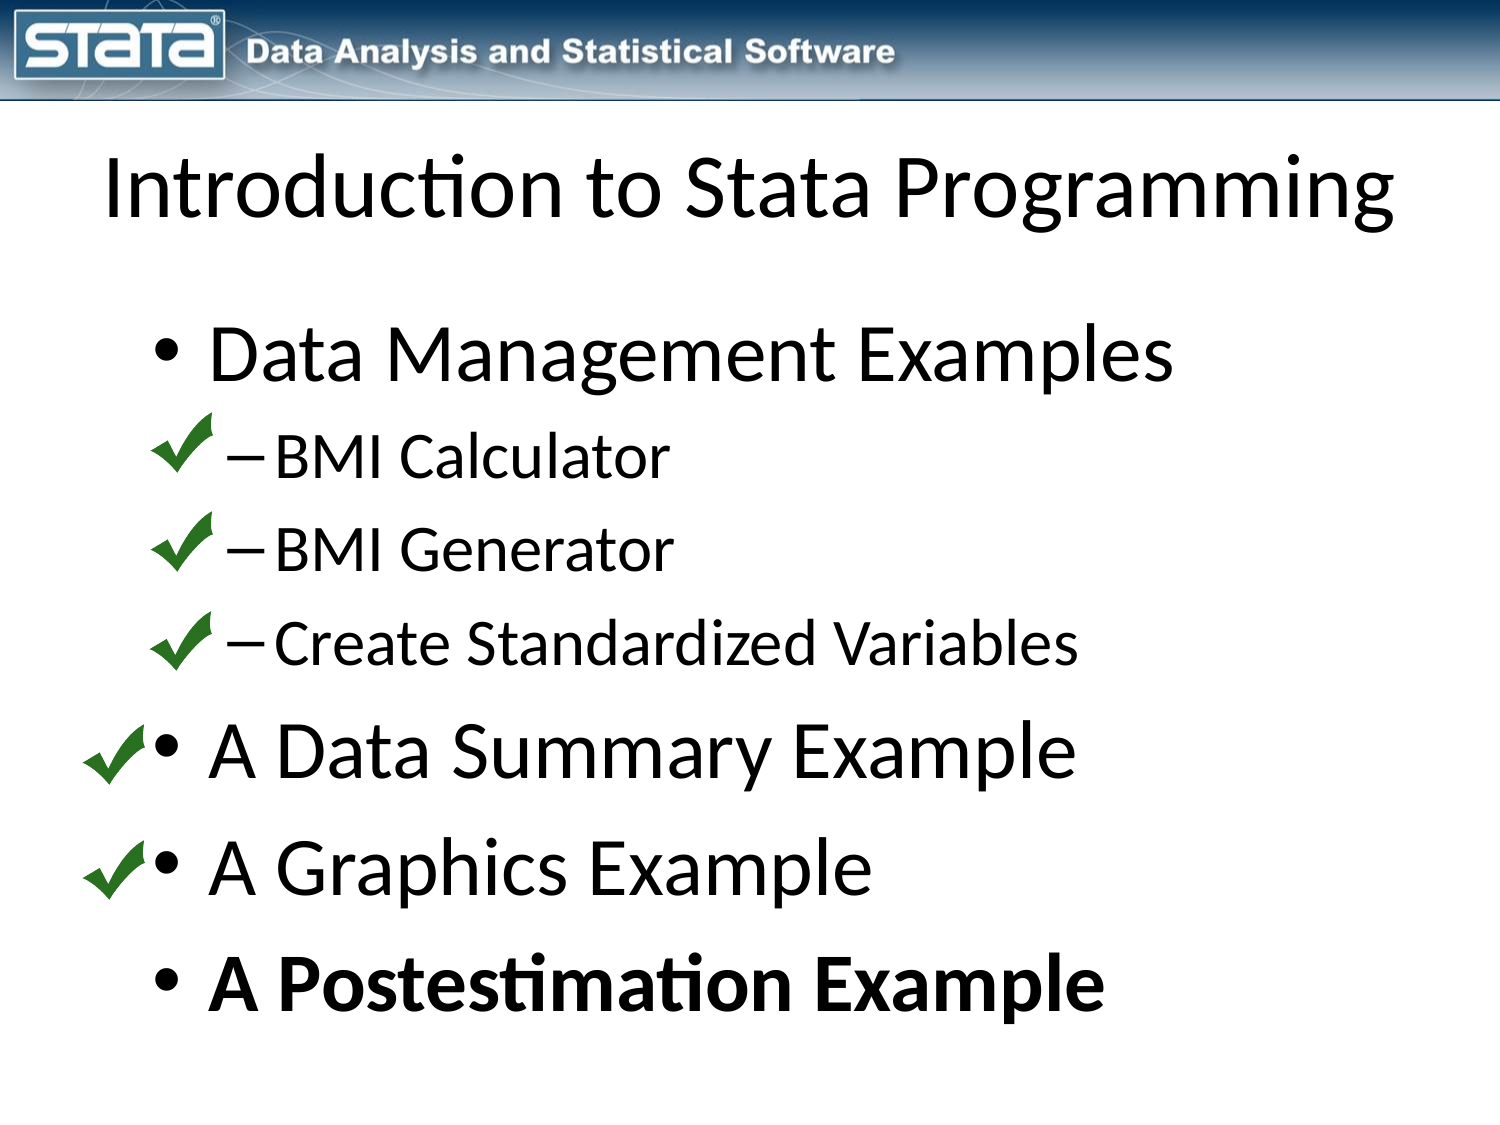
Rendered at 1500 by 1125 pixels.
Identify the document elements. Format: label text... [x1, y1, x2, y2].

picture [149, 511, 214, 572]
picture [0, 0, 1500, 99]
picture [149, 412, 214, 473]
picture [82, 840, 147, 901]
list Data Management Examples BMI Calculator BMI Generator Create Standardized Variables A Data Summary Example A Graphics Example A Postestimation Example [137, 291, 1413, 1075]
title Introduction to Stata Programming [0, 99, 1500, 263]
picture [82, 724, 147, 785]
picture [148, 611, 213, 672]
